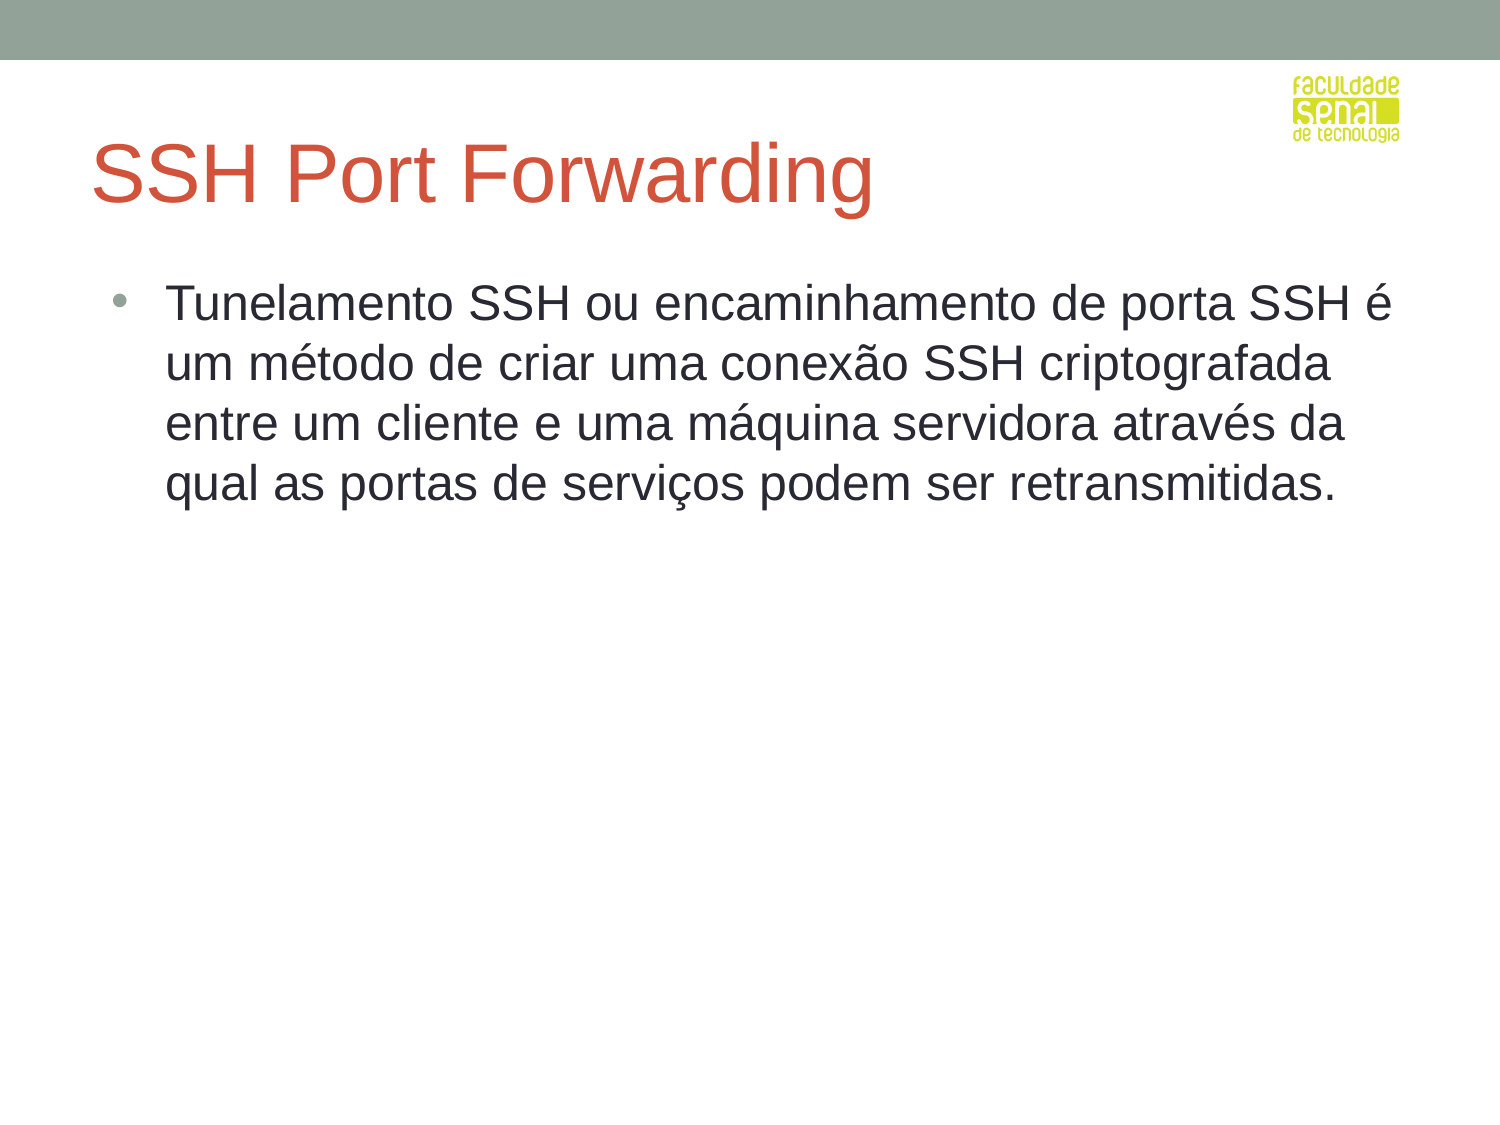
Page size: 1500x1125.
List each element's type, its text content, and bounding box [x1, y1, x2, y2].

title SSH Port Forwarding [75, 87, 1425, 251]
picture [1293, 76, 1399, 87]
list Tunelamento SSH ou encaminhamento de porta SSH é um método de criar uma conexão SSH criptografada entre um cliente e uma máquina servidora através da qual as portas de serviços podem ser retransmitidas. [75, 262, 1425, 1063]
